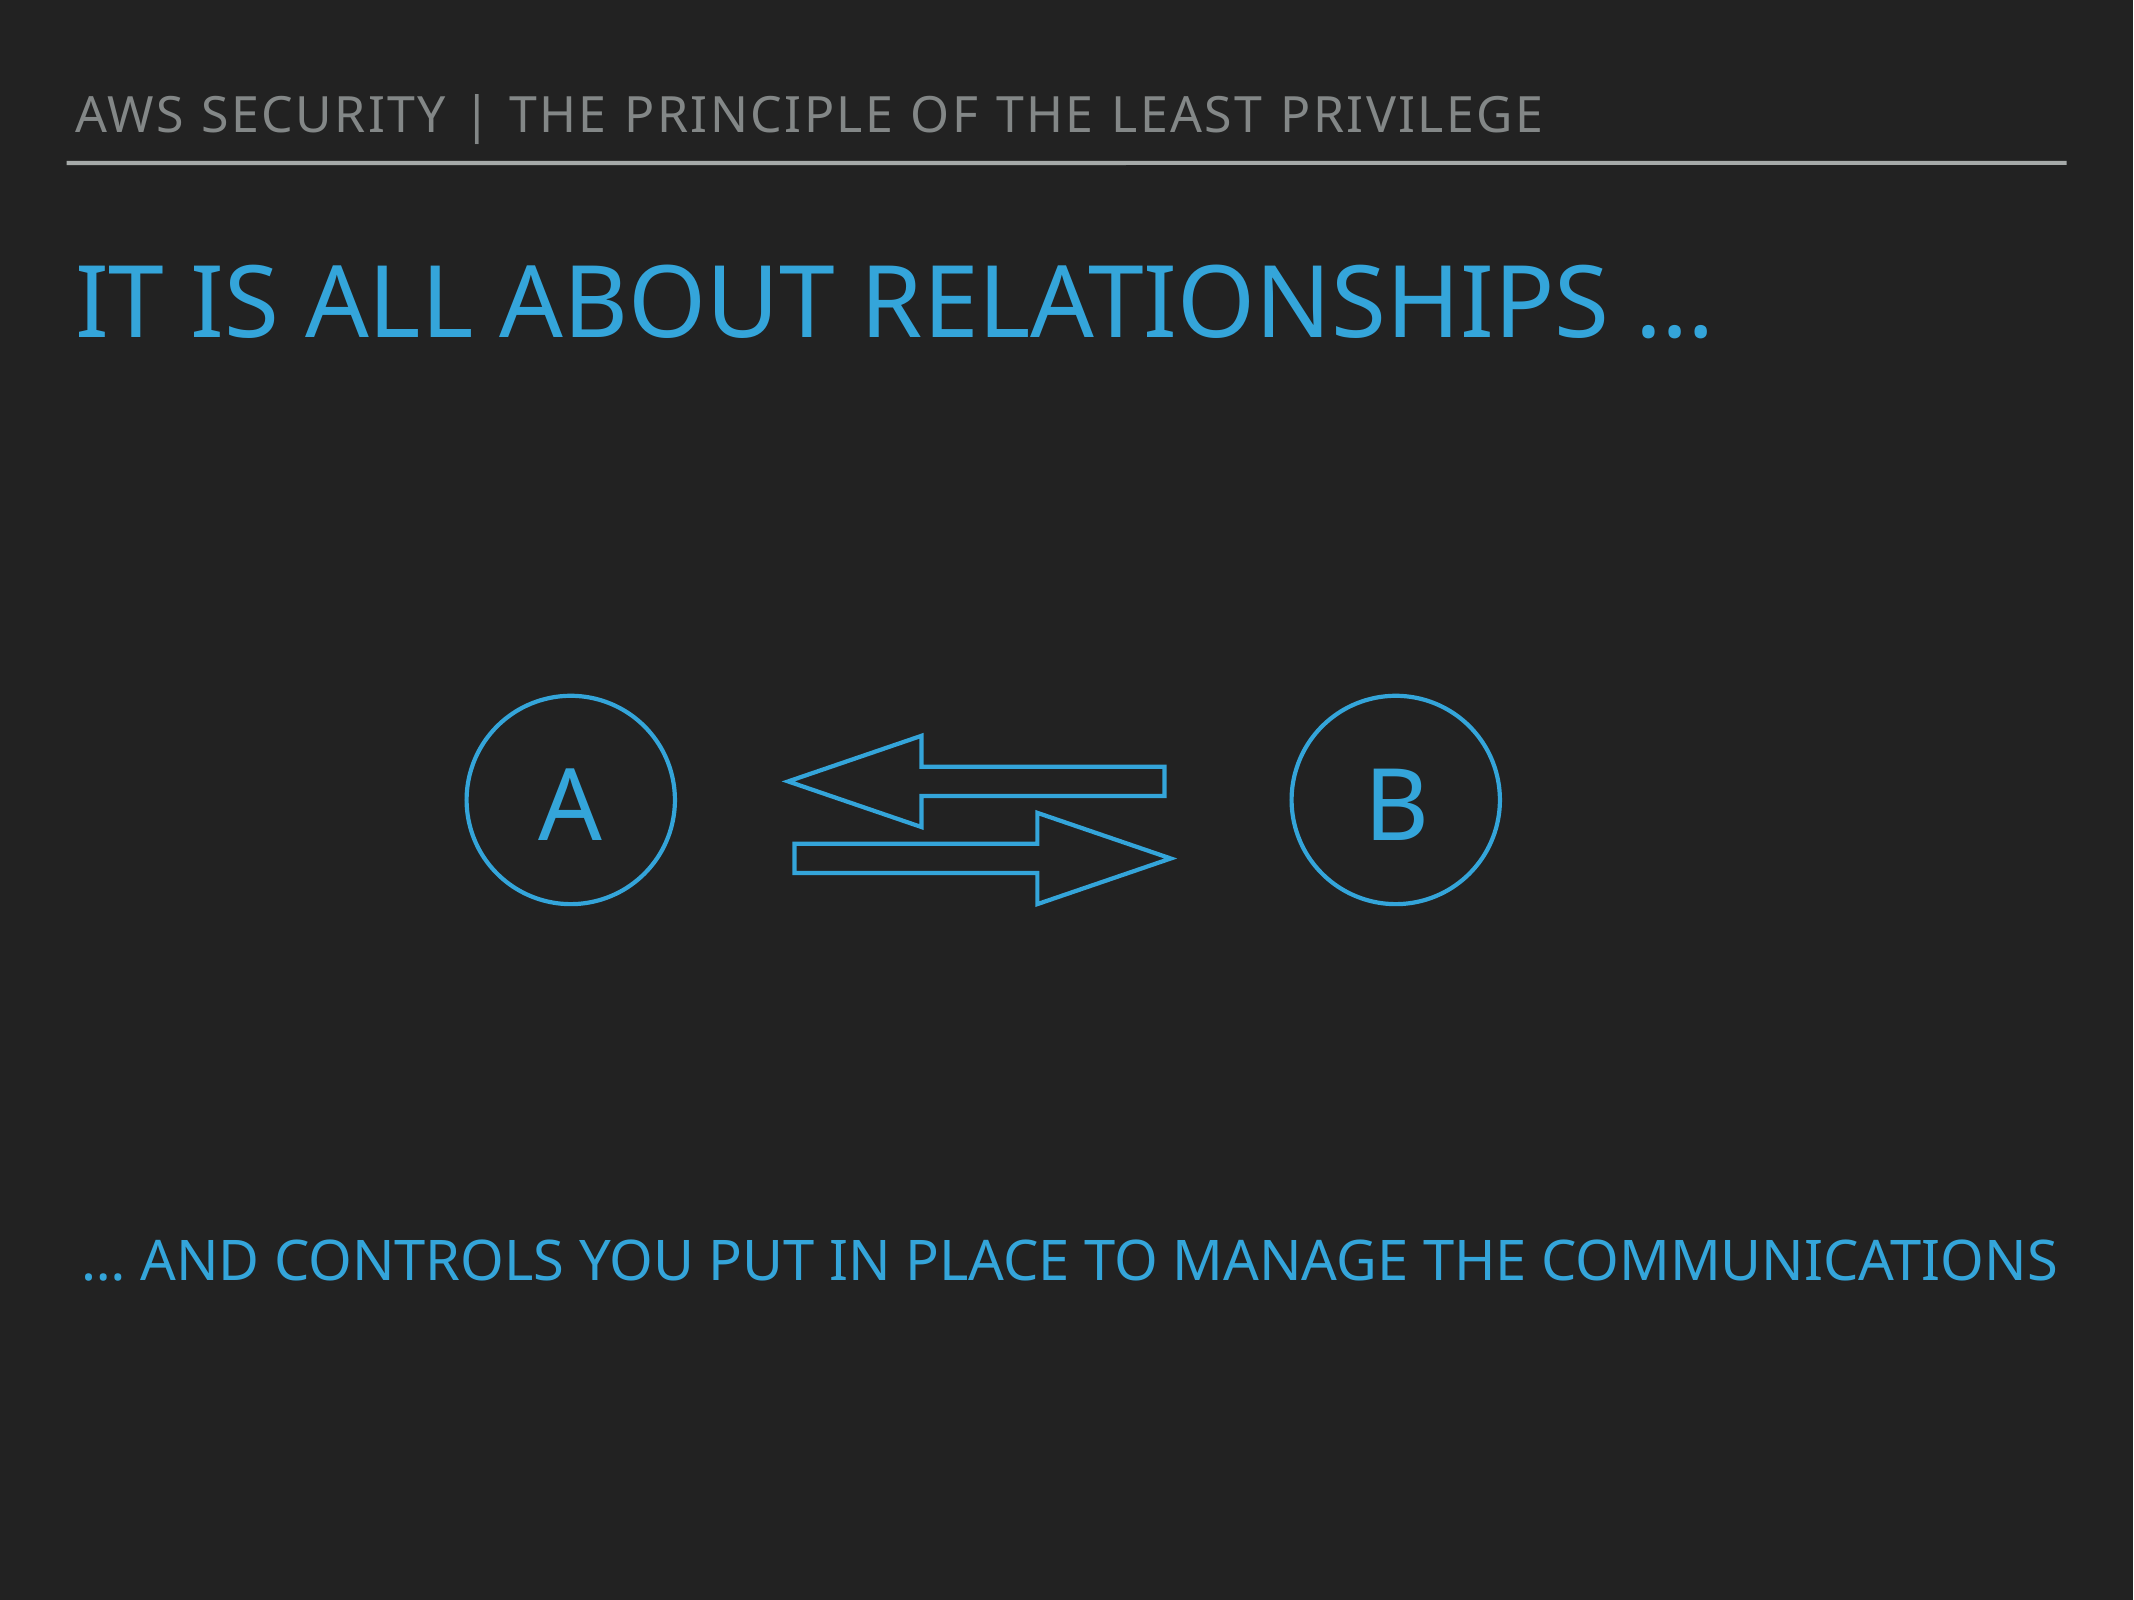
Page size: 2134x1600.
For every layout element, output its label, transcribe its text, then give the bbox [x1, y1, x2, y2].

title It is all about relationships … [66, 251, 2068, 372]
list AWS Security | The Principle of The Least Privilege [66, 74, 1901, 151]
text_box [466, 695, 675, 905]
text_box [1291, 695, 1500, 905]
text_box [788, 735, 1165, 828]
text_box A [530, 731, 612, 869]
text_box … and controls you put in place to manage the communications [66, 1229, 2067, 1348]
text_box [794, 812, 1171, 905]
text_box B [1355, 731, 1438, 869]
